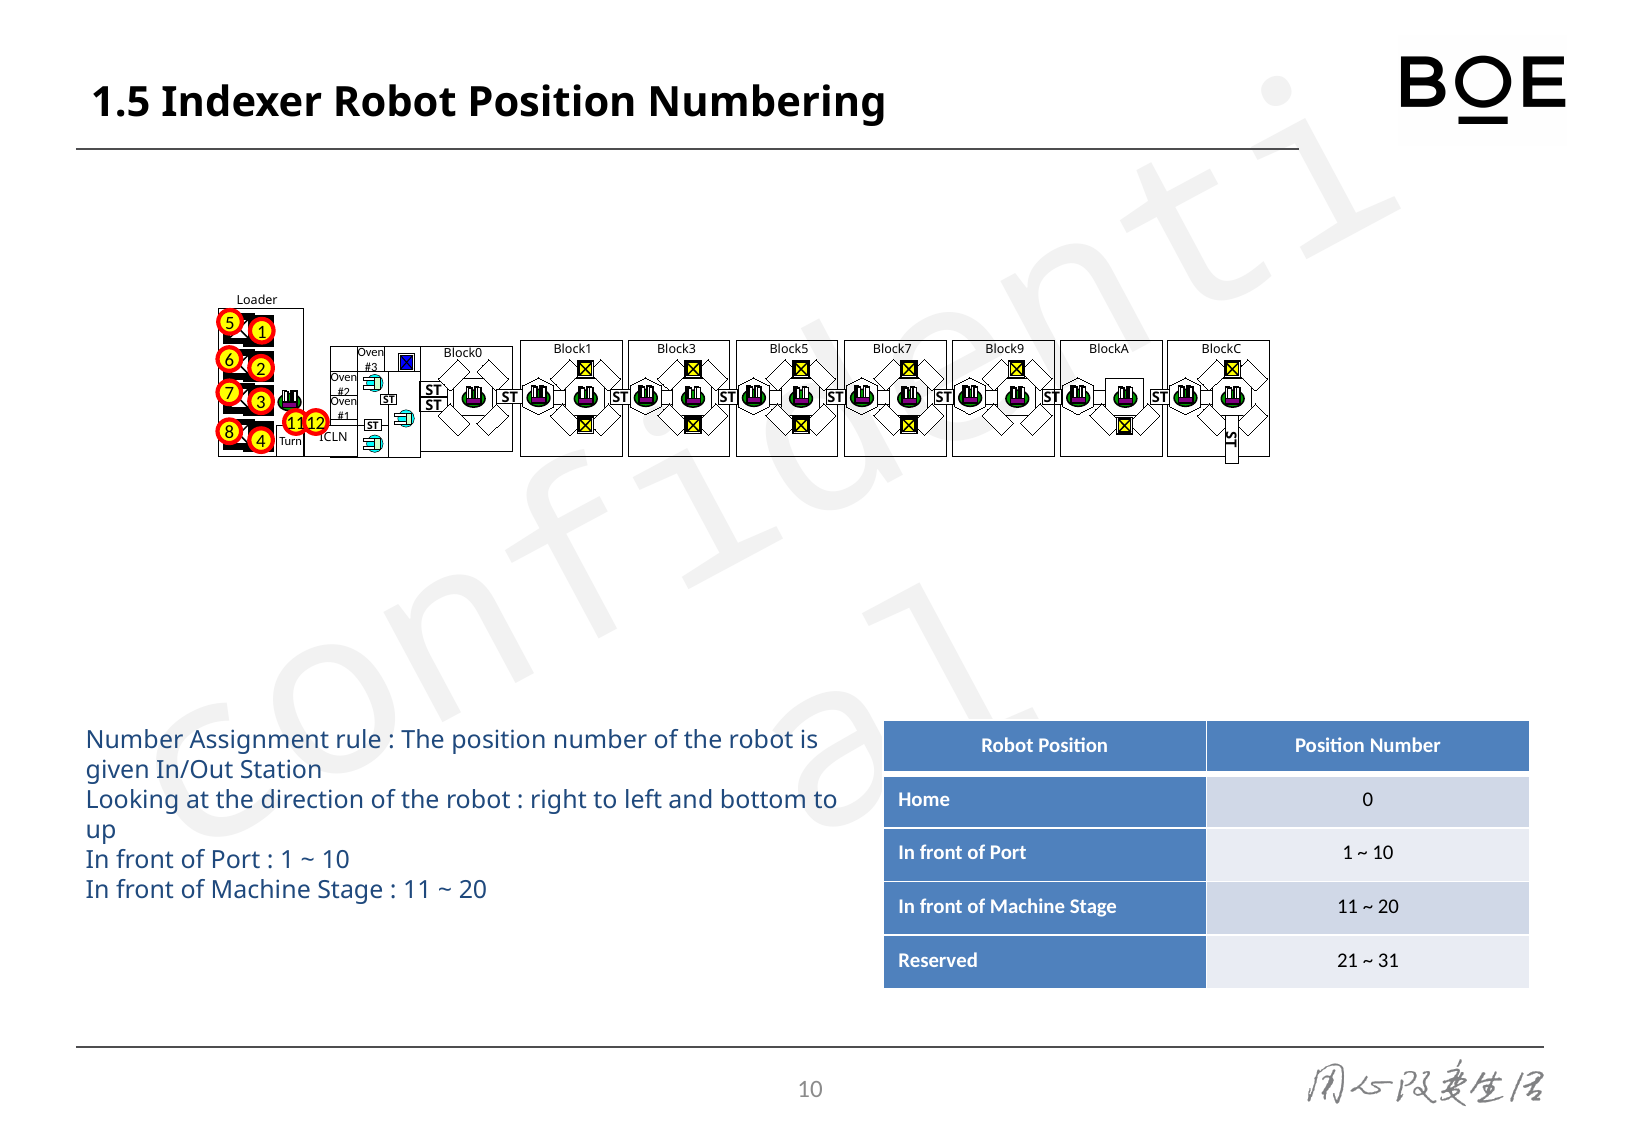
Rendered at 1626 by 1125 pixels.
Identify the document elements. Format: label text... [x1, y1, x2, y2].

table_cell Reserved [884, 936, 1206, 988]
table_cell 21 ~ 31 [1207, 936, 1529, 988]
text_box 5 [216, 307, 244, 336]
picture [1298, 1056, 1567, 1116]
table_cell 1 ~ 10 [1207, 829, 1529, 881]
table_cell In front of Machine Stage [884, 882, 1206, 934]
table_cell In front of Port [884, 829, 1206, 881]
text_box 2 [247, 353, 275, 382]
table_cell 11 ~ 20 [1207, 882, 1529, 934]
text_box 12 [301, 408, 330, 436]
text_box 6 [215, 345, 244, 373]
text_box 3 [247, 387, 275, 416]
text_box 7 [215, 378, 244, 407]
text_box 11 [282, 408, 306, 436]
table_cell Home [884, 777, 1206, 827]
title 1.5 Indexer Robot Position Numbering [75, 50, 954, 150]
table_header Position Number [1207, 721, 1529, 771]
text_box 4 [247, 426, 275, 455]
text_box 1 [247, 316, 276, 345]
picture [1398, 35, 1567, 146]
text_box 8 [215, 417, 244, 446]
table_cell 0 [1207, 777, 1529, 827]
text_box Number Assignment rule : The position number of the robot is given In/Out Station Looking at the direction of the robot : right to left and bottom to up In front of Port : 1 ~ 10 In front of Machine Stage : 11 ~ 20 [70, 715, 860, 911]
table_header Robot Position [884, 721, 1206, 771]
